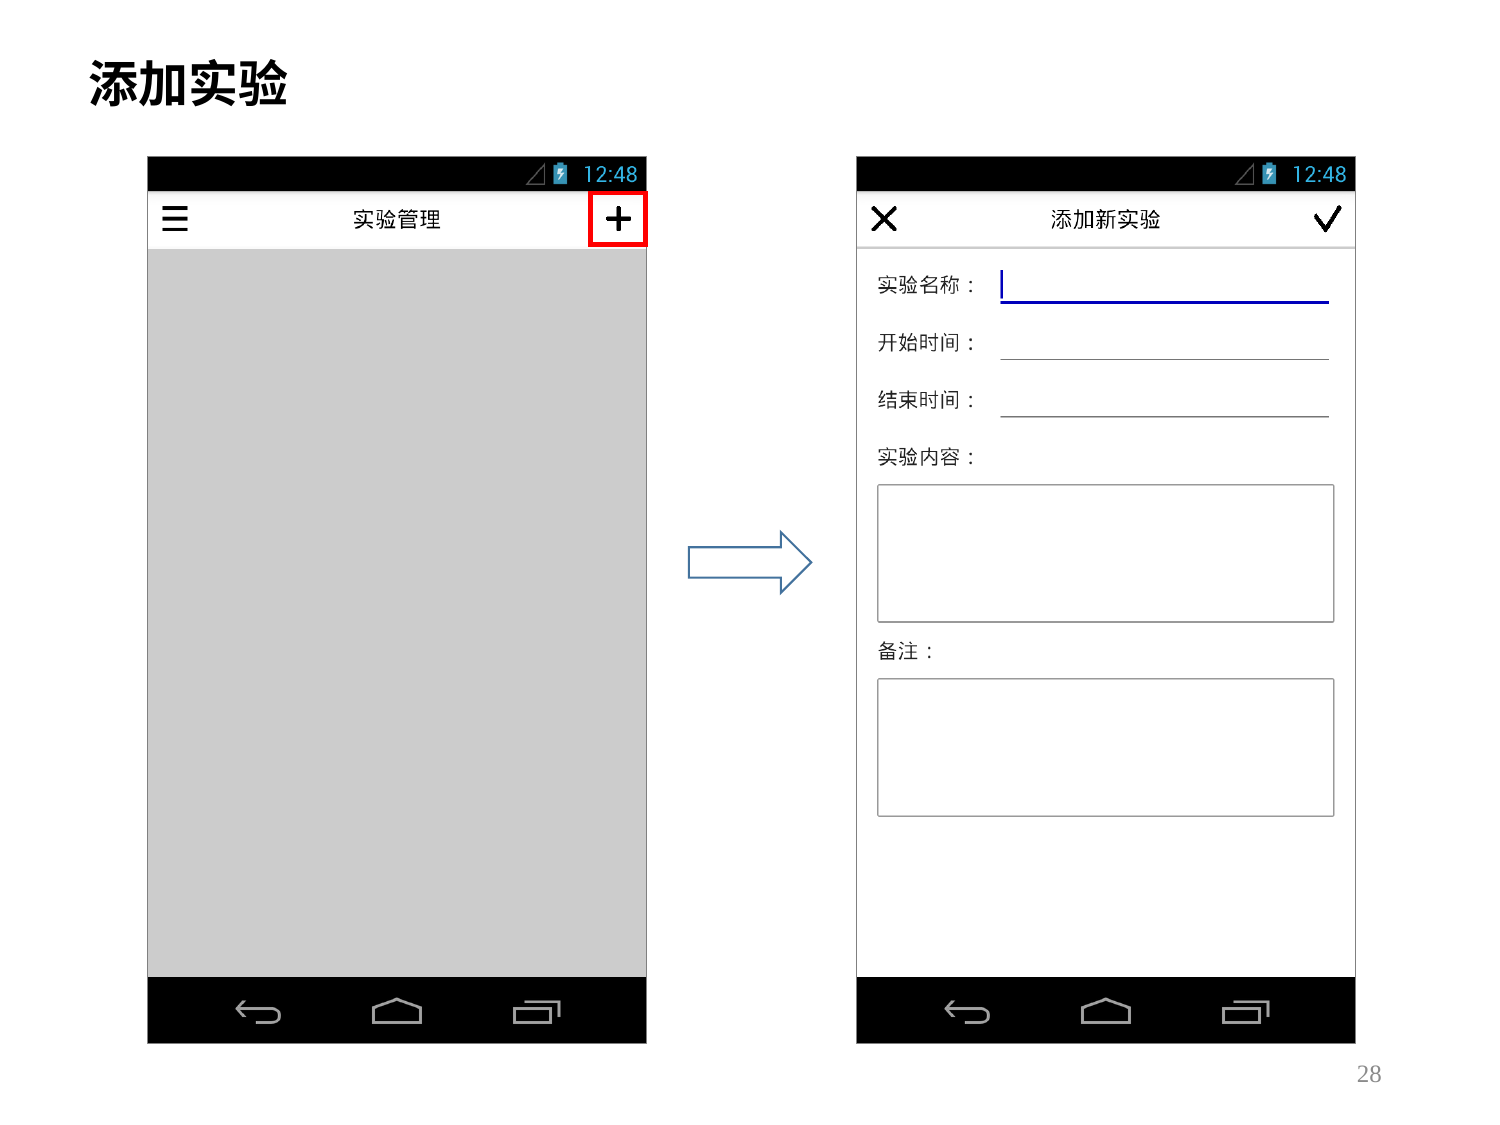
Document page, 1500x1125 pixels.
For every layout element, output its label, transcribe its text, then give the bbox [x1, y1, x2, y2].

picture [856, 156, 1355, 1043]
picture [147, 156, 646, 1043]
slide_number 28 [1059, 1042, 1397, 1103]
text_box [687, 529, 813, 596]
title 添加实验 [88, 59, 292, 114]
